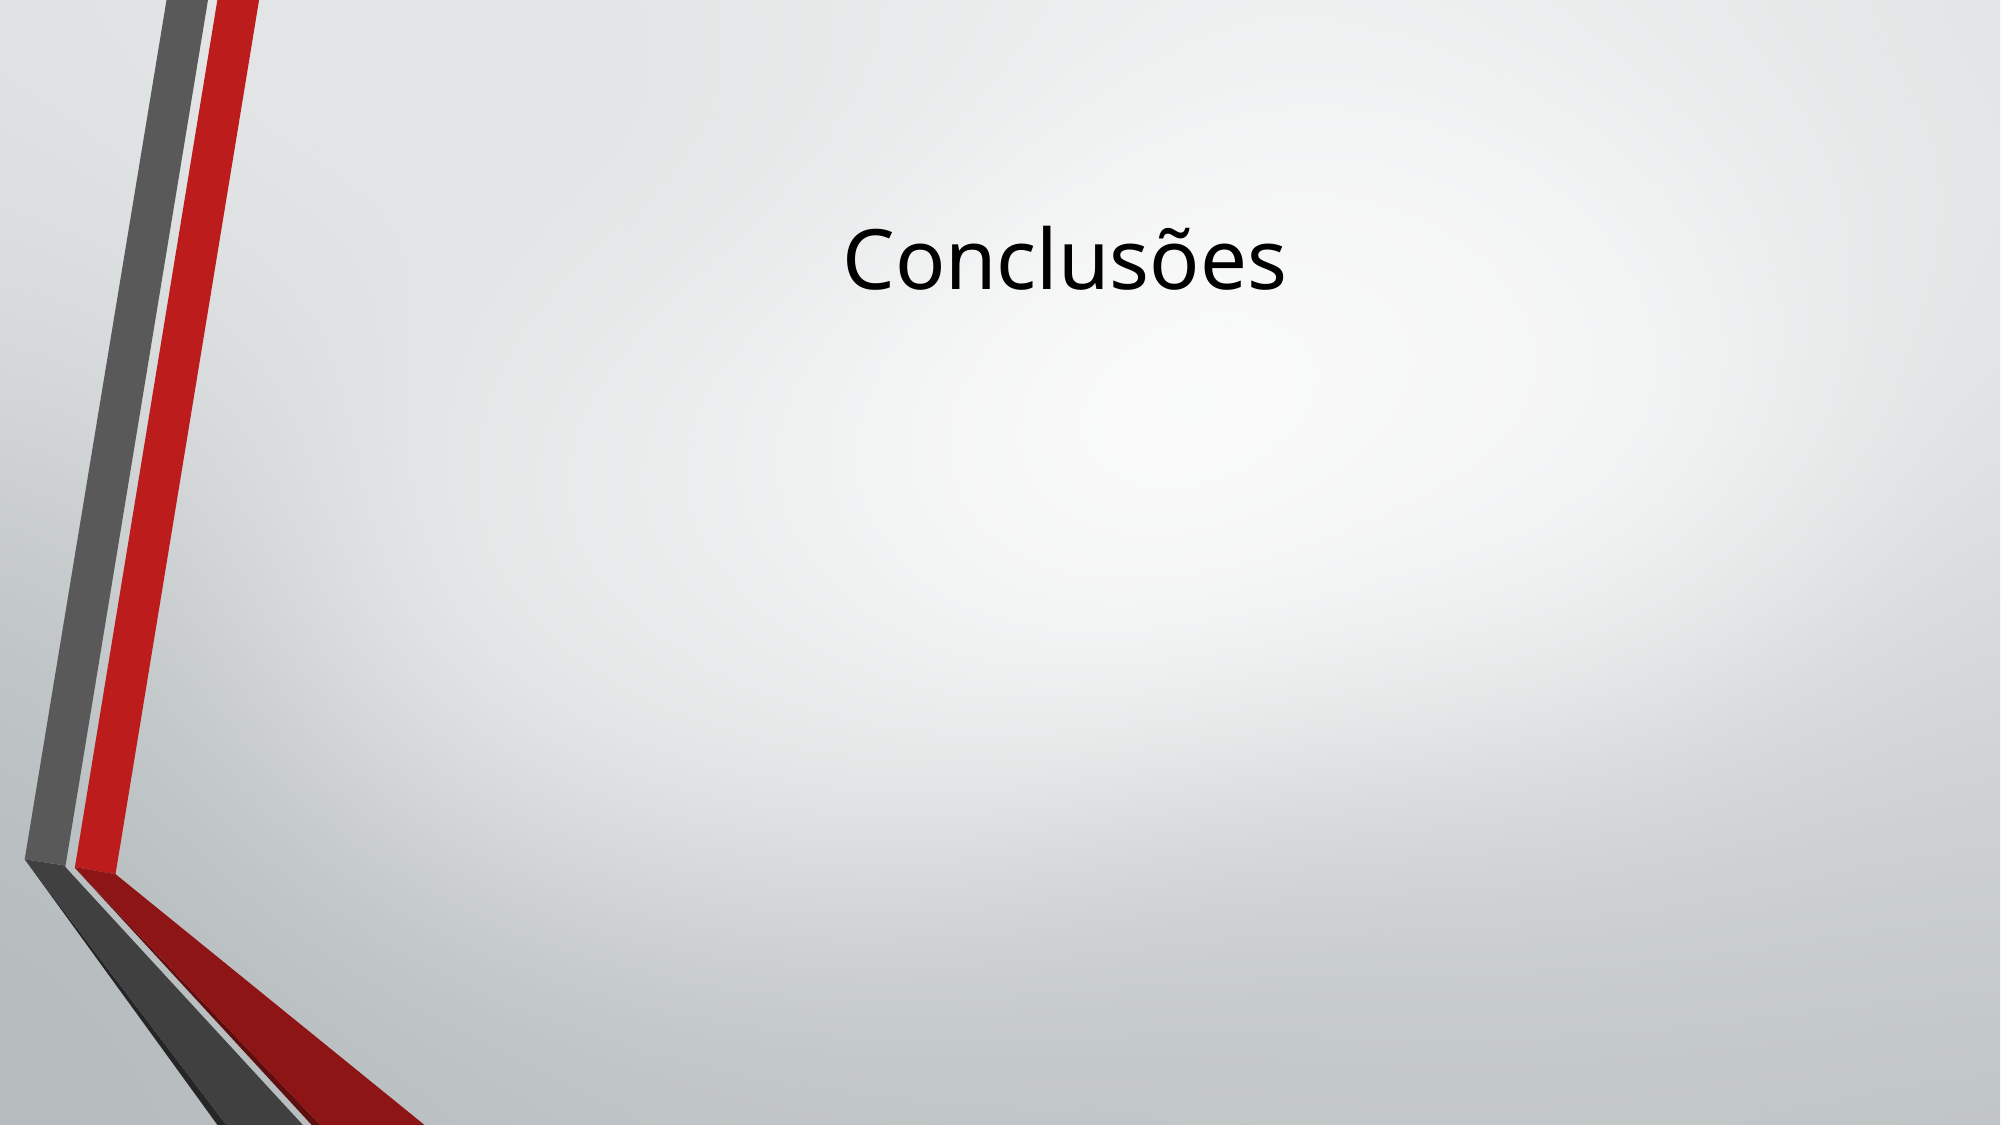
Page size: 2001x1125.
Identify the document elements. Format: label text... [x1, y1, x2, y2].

title Conclusões [243, 112, 1887, 400]
